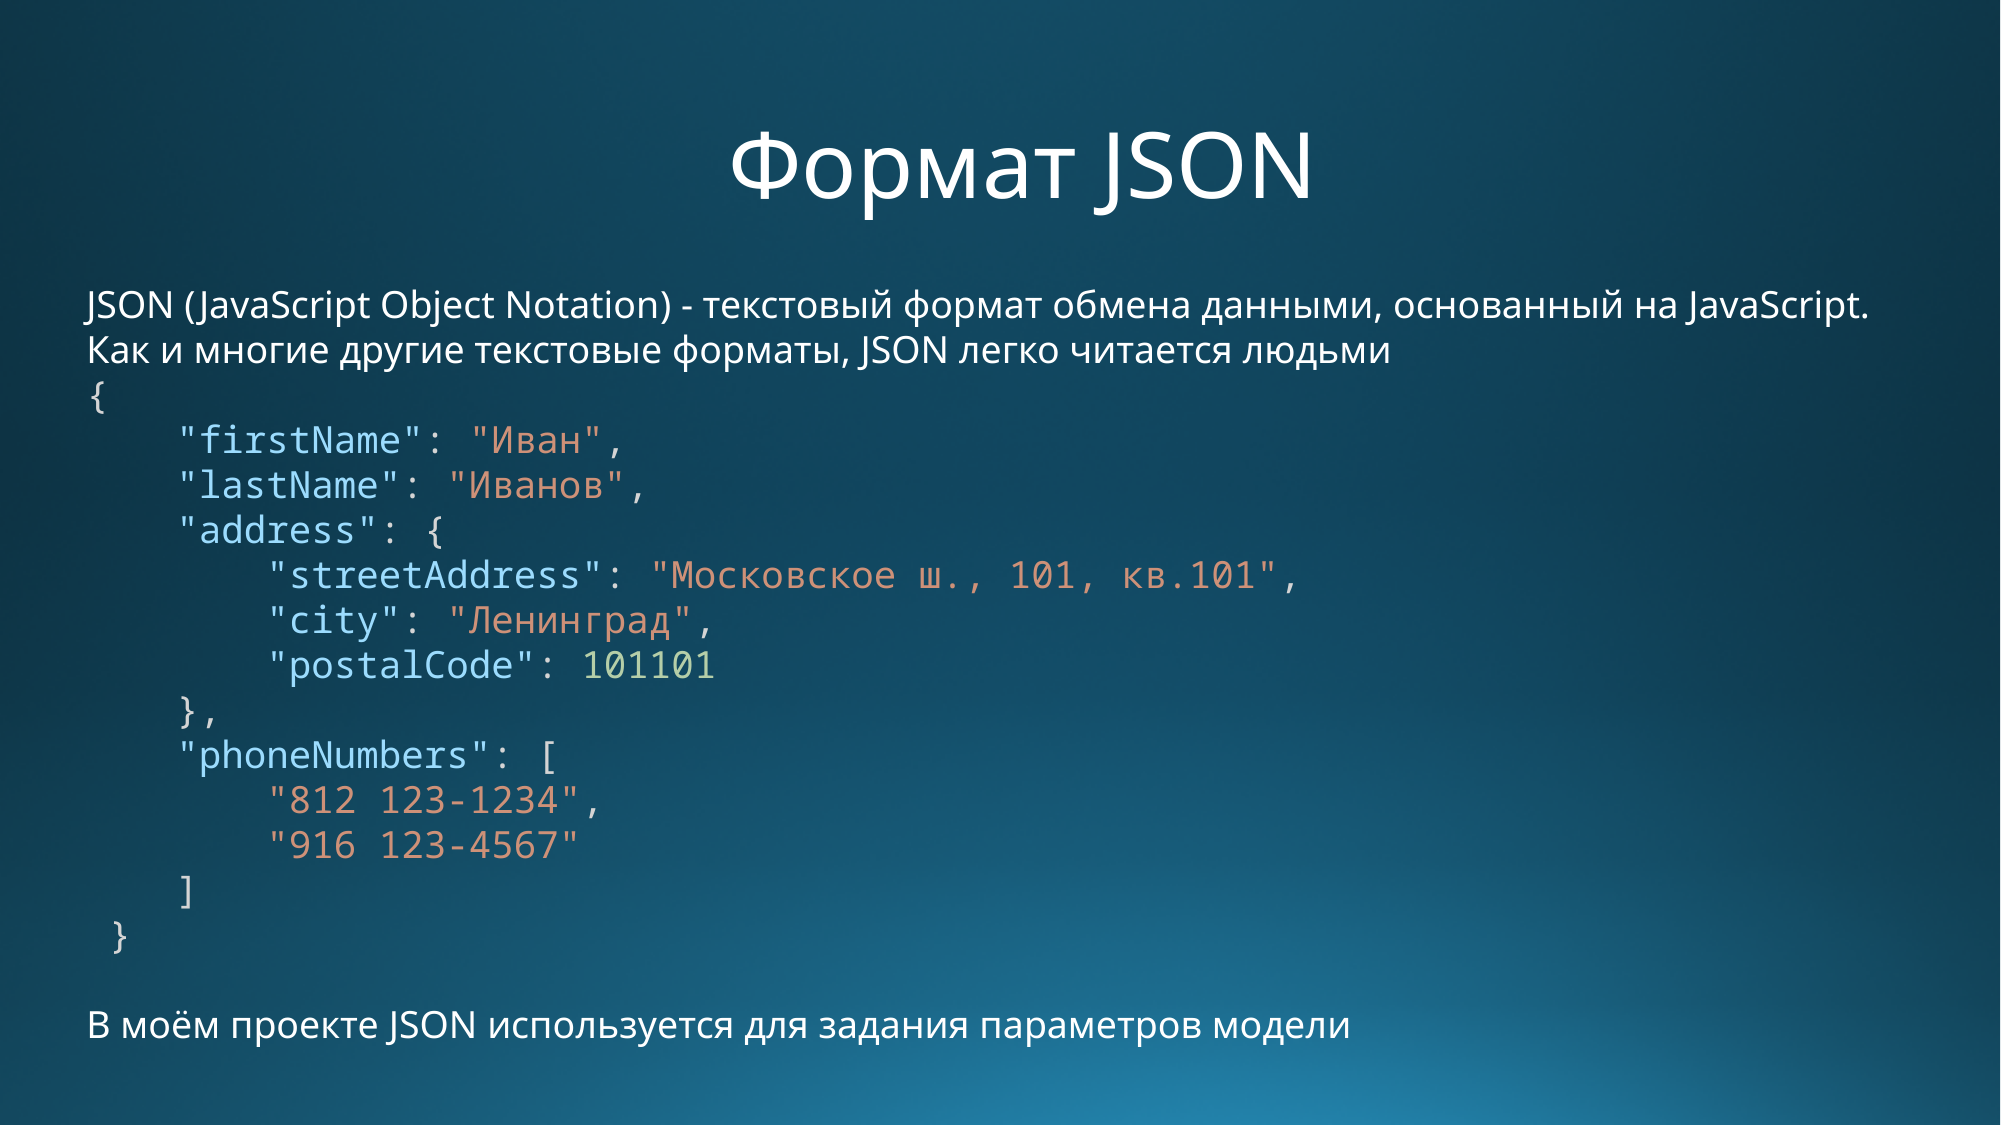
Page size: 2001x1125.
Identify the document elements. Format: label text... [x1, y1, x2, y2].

title Формат JSON [183, 59, 1863, 273]
text_box JSON (JavaScript Object Notation) - текстовый формат обмена данными, основанный на JavaScript. Как и многие другие текстовые форматы, JSON легко читается людьми { "firstName": "Иван", "lastName": "Иванов", "address": { "streetAddress": "Московское ш., 101, кв.101", "city": "Ленинград", "postalCode": 101101 }, "phoneNumbers": [ "812 123-1234", "916 123-4567" ] } В моём проекте JSON используется для задания параметров модели [71, 273, 1900, 1053]
picture [0, 0, 2001, 1125]
